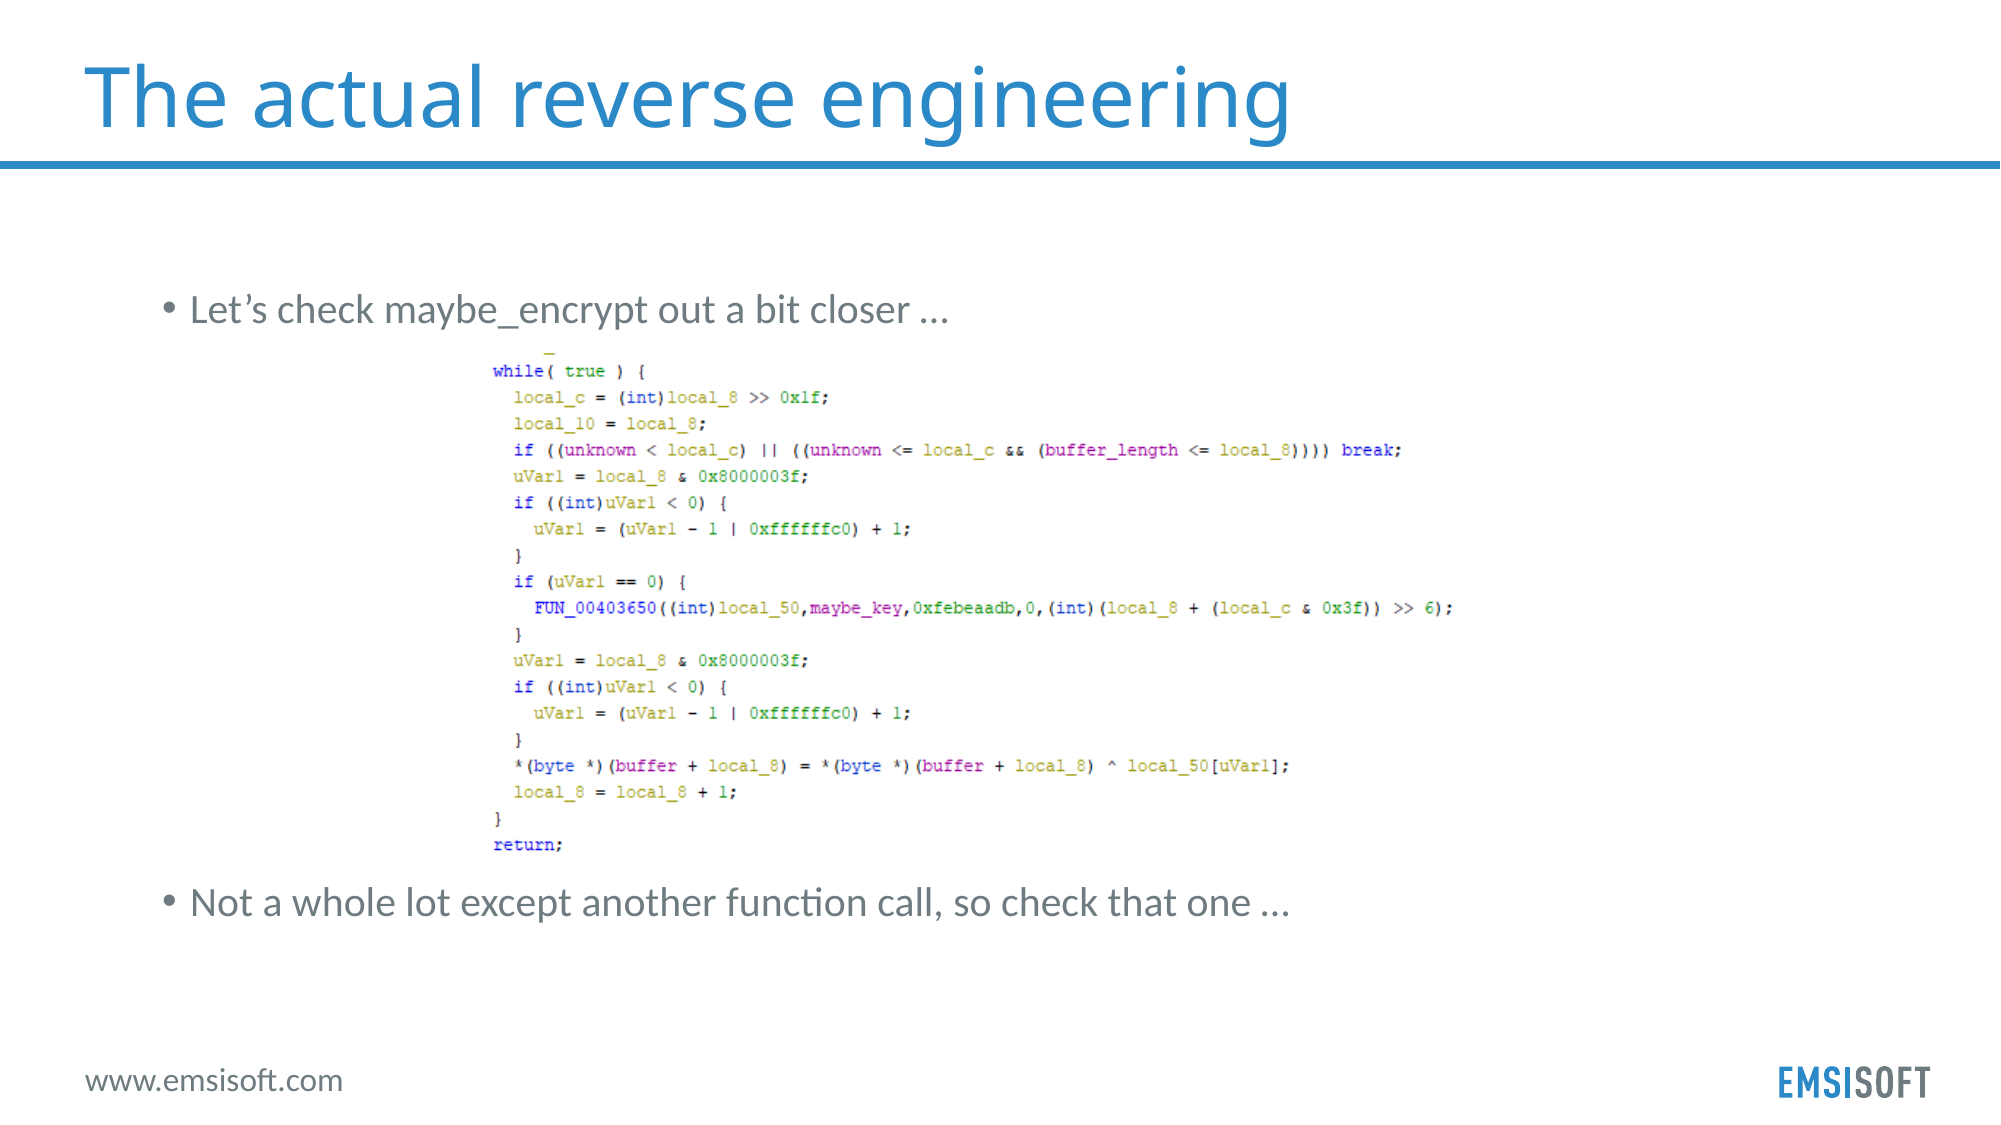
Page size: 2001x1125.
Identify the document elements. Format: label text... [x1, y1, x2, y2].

picture [0, 160, 2000, 170]
title The actual reverse engineering [69, 37, 1955, 153]
subtitle www.emsisoft.com [69, 1055, 441, 1108]
picture [1779, 1066, 1931, 1098]
picture [486, 352, 1469, 868]
text_box Let’s check maybe_encrypt out a bit closer … Not a whole lot except another function call, so check that one … [147, 279, 1846, 944]
